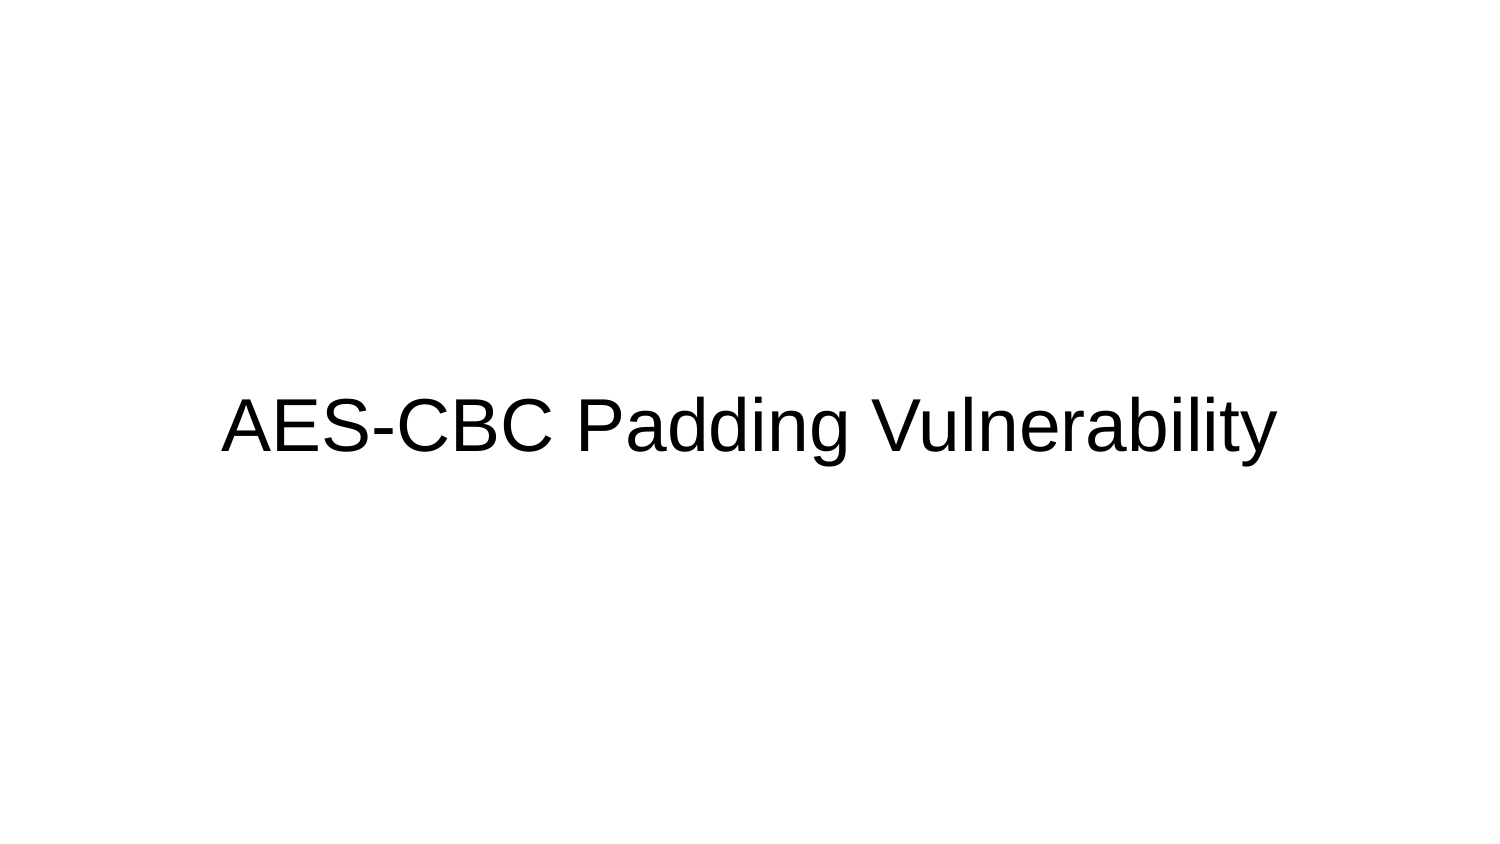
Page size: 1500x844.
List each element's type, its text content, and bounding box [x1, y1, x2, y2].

title AES-CBC Padding Vulnerability [51, 352, 1449, 491]
